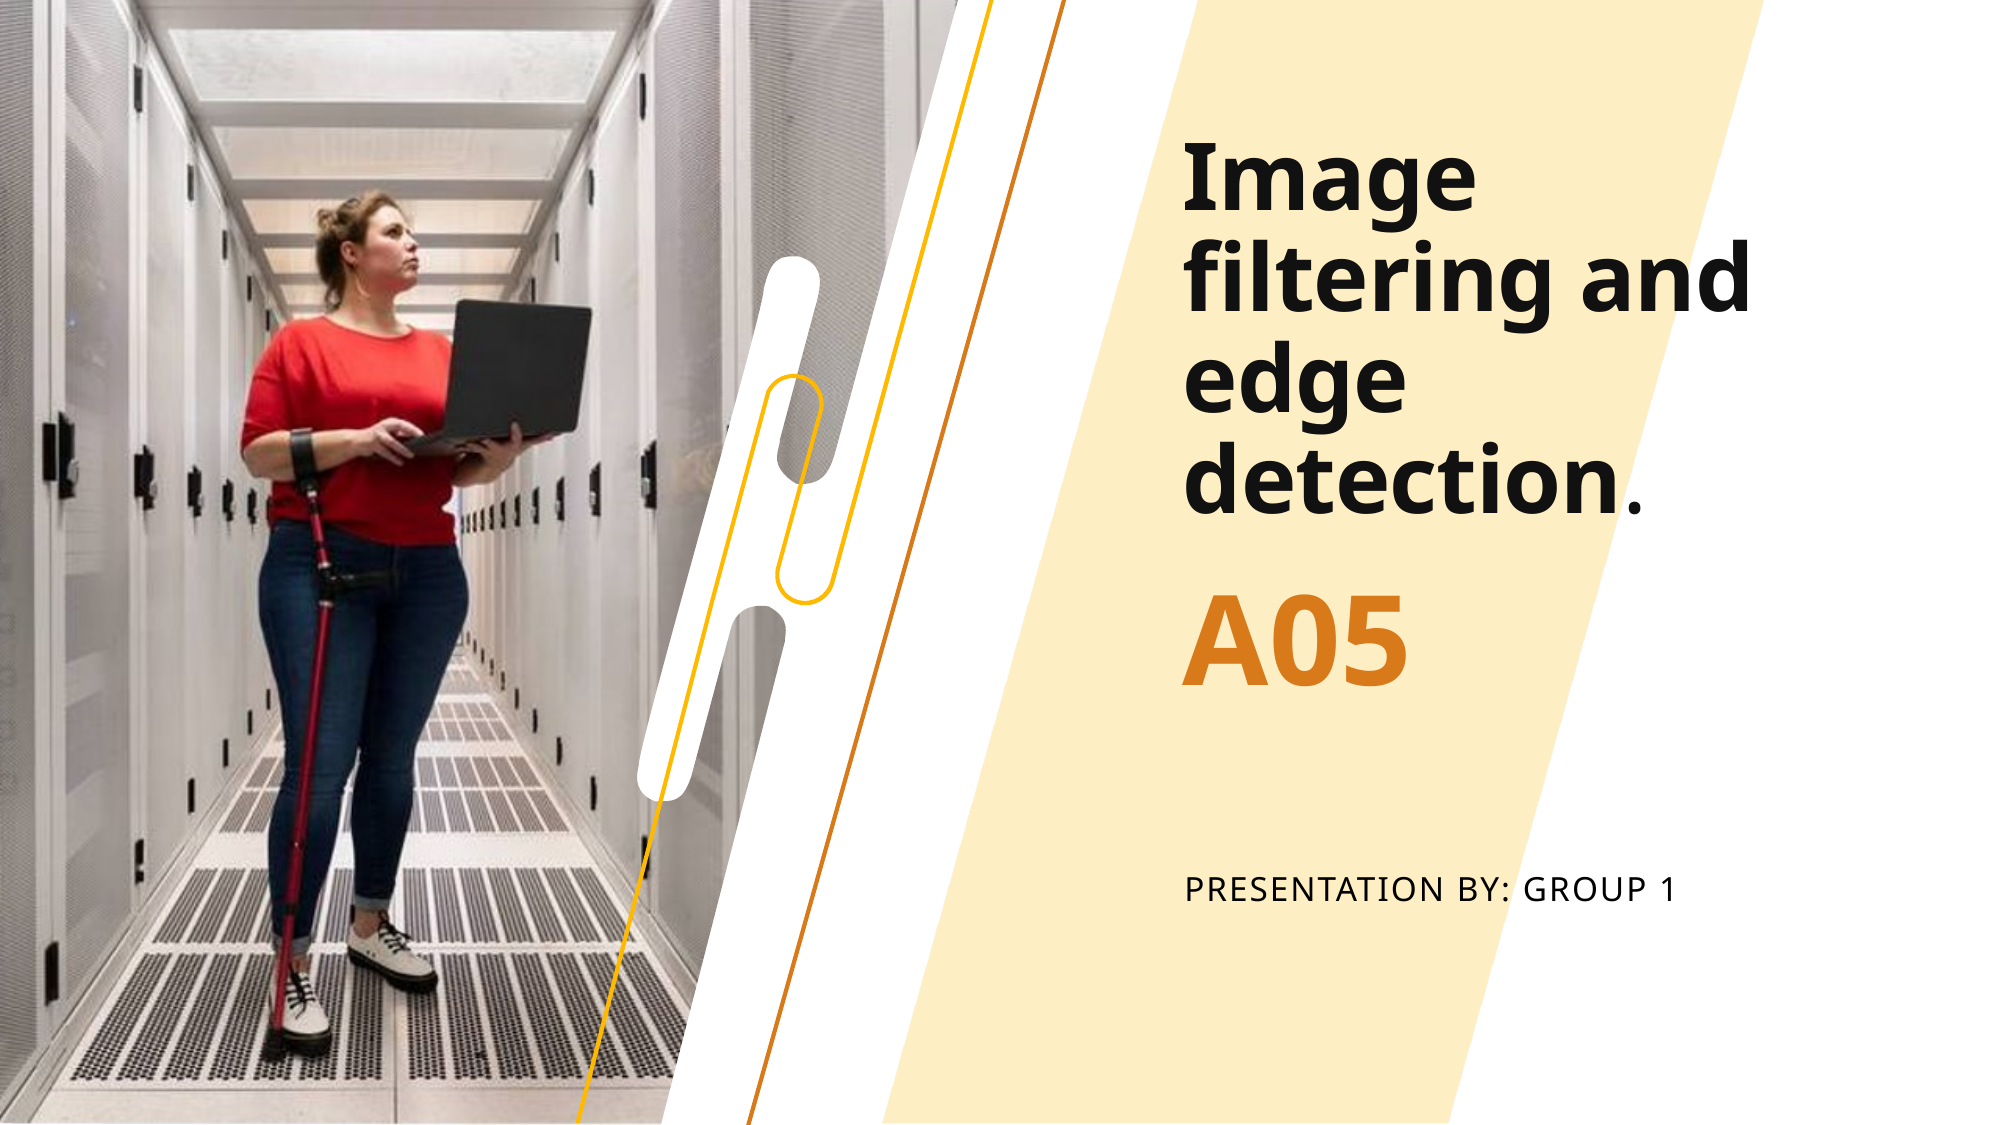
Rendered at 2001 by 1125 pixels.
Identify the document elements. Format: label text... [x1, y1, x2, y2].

text_box [966, 0, 994, 101]
list A05 [1167, 553, 1878, 719]
subtitle Presentation by: Group 1 [1169, 861, 1879, 1027]
title Image filtering and edge detection. [1167, 118, 1878, 542]
picture [0, 0, 1821, 1125]
